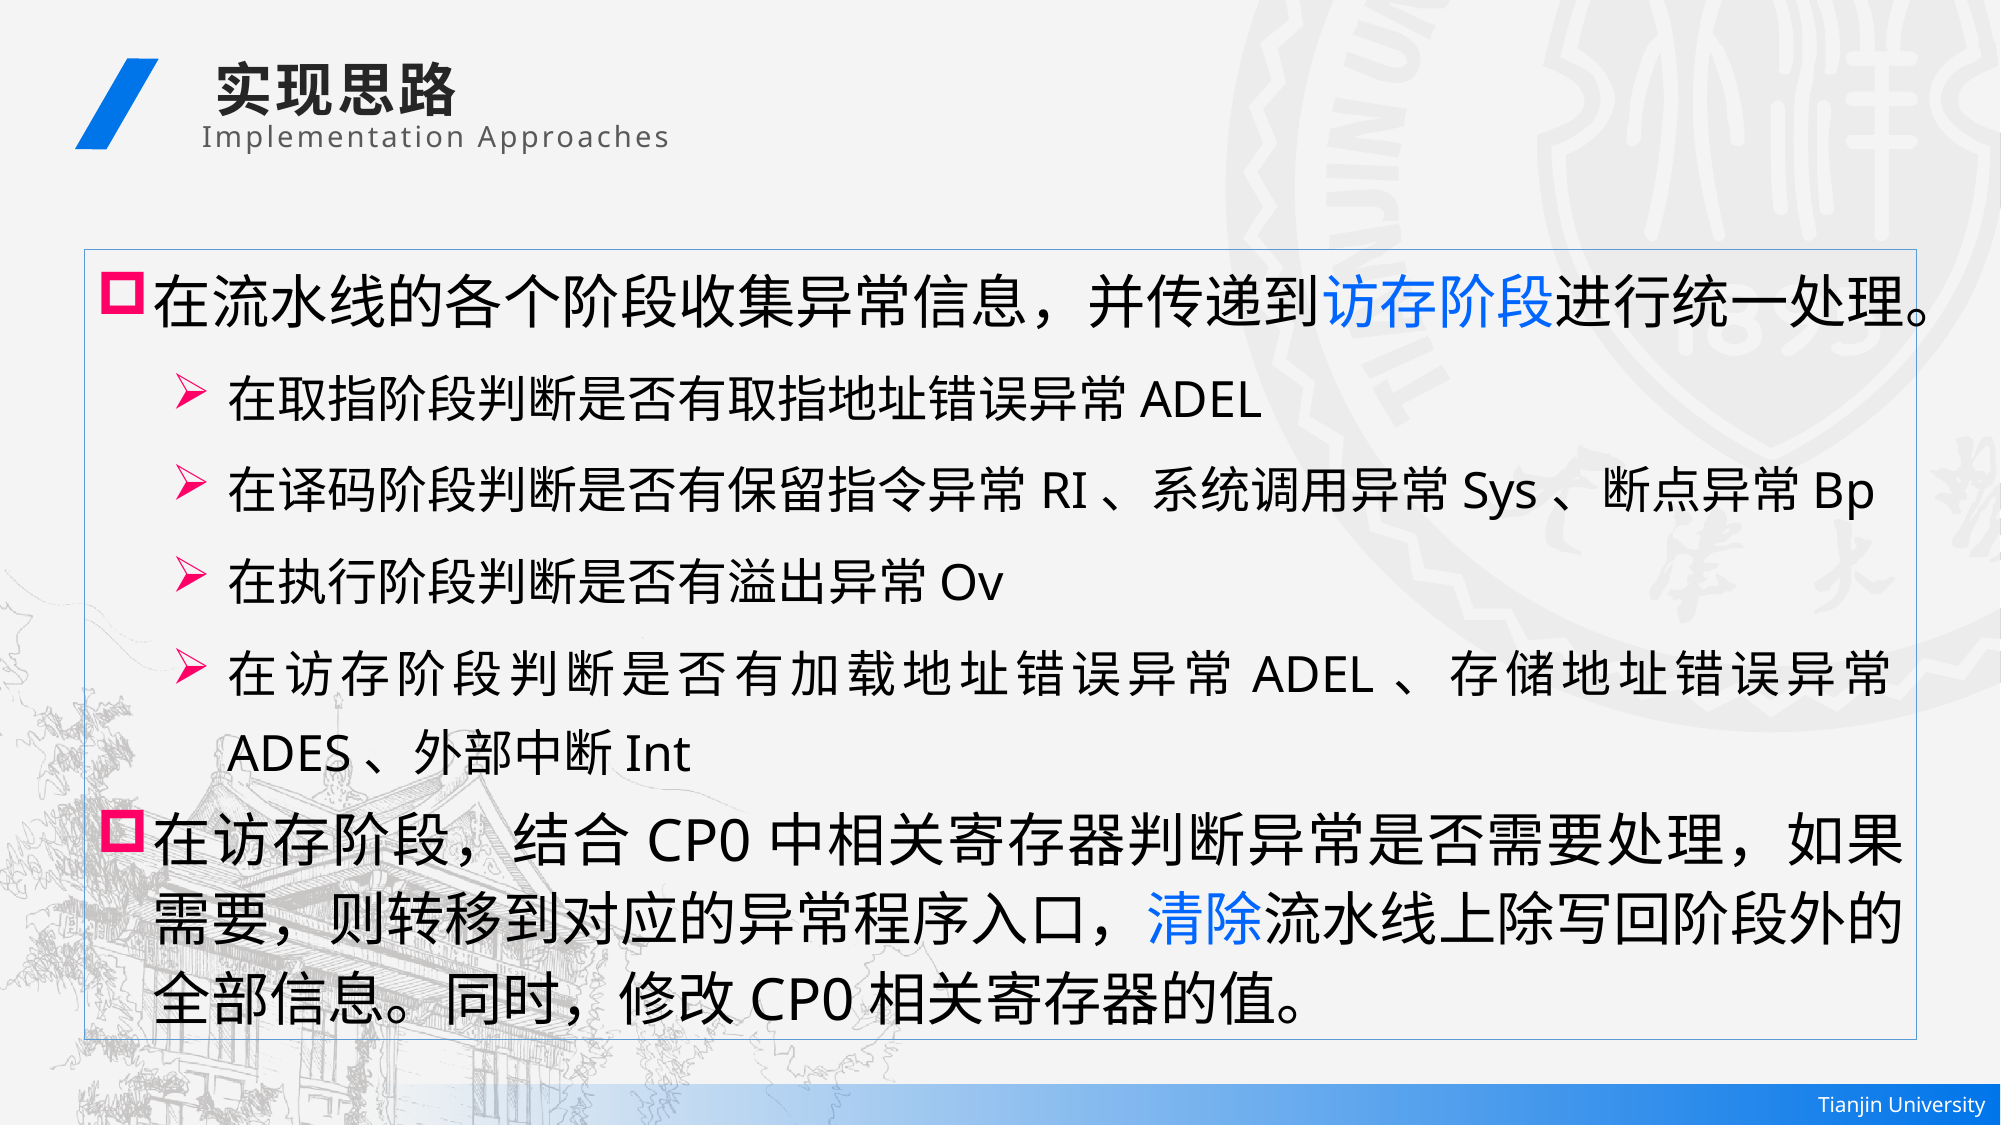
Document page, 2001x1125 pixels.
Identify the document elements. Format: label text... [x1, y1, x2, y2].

text_box [74, 119, 92, 150]
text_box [92, 45, 780, 162]
text_box 在流水线的各个阶段收集异常信息，并传递到访存阶段进行统一处理。 在取指阶段判断是否有取指地址错误异常ADEL 在译码阶段判断是否有保留指令异常RI、系统调用异常Sys、断点异常Bp 在执行阶段判断是否有溢出异常Ov 在访存阶段判断是否有加载地址错误异常ADEL、存储地址错误异常ADES、外部中断Int 在访存阶段，结合CP0中相关寄存器判断异常是否需要处理，如果需要，则转移到对应的异常程序入口，清除流水线上除写回阶段外的全部信息。同时，修改CP0相关寄存器的值。 [84, 249, 1917, 1040]
